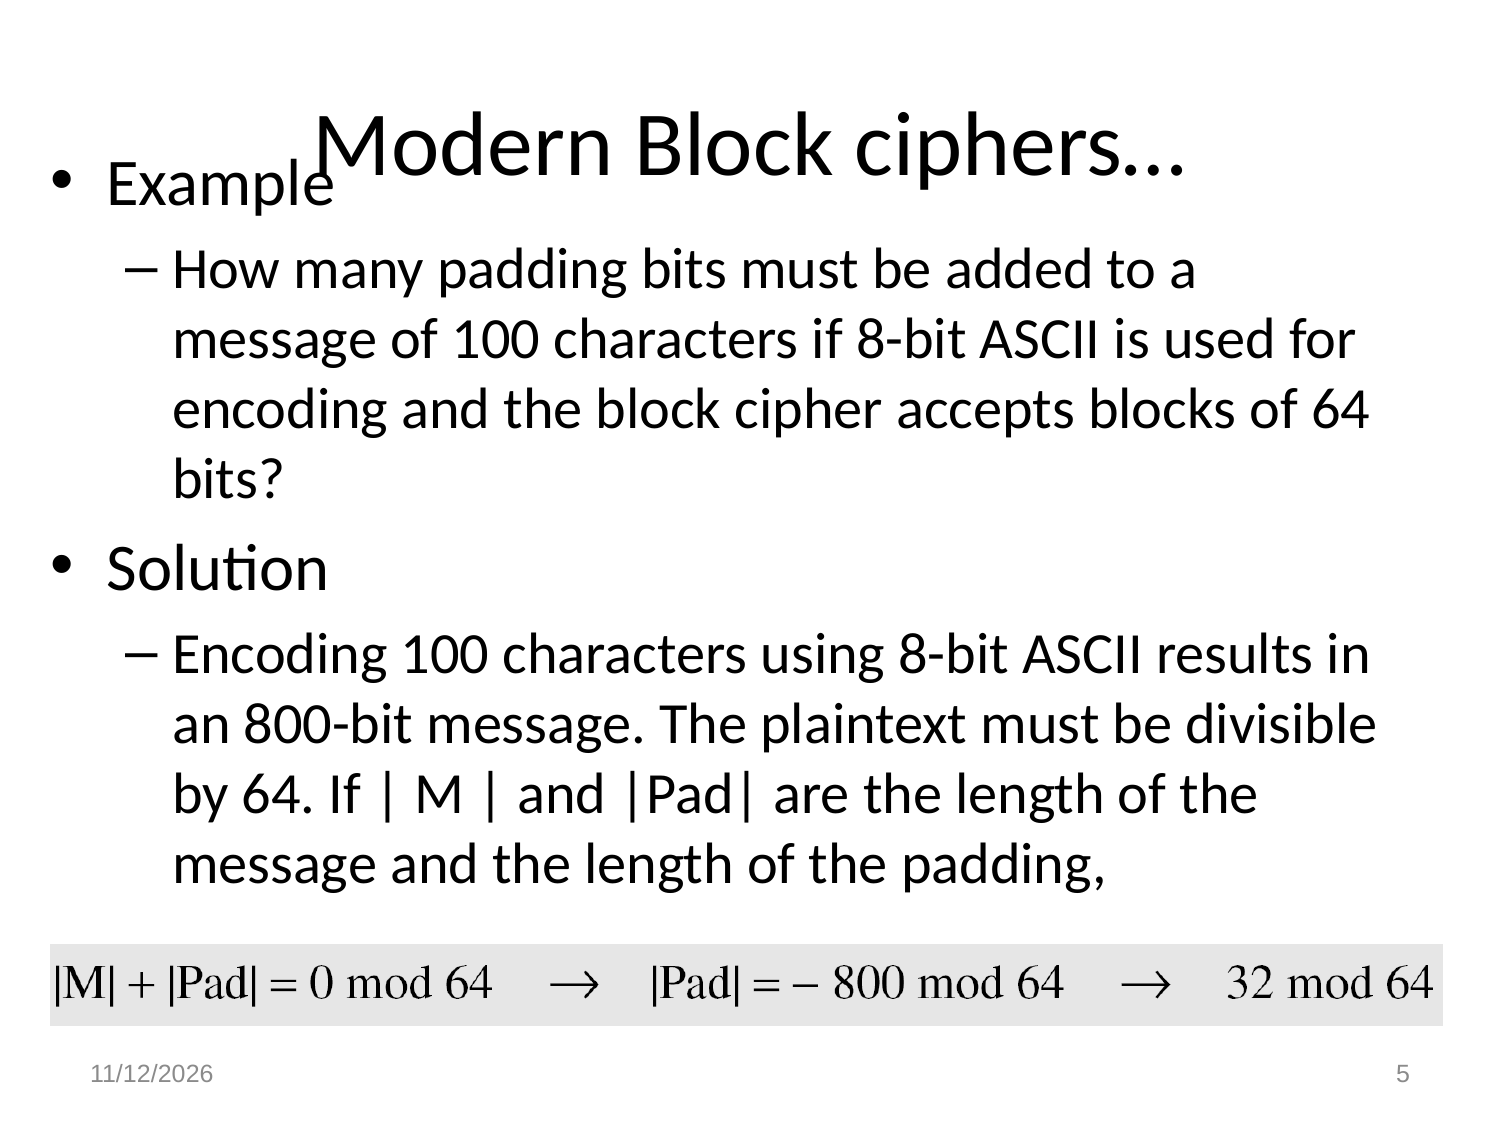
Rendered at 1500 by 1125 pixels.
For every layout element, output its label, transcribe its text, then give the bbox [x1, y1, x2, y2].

list Example How many padding bits must be added to a message of 100 characters if 8-bit ASCII is used for encoding and the block cipher accepts blocks of 64 bits? Solution Encoding 100 characters using 8-bit ASCII results in an 800-bit message. The plaintext must be divisible by 64. If | M | and |Pad| are the length of the message and the length of the padding, [35, 130, 1411, 961]
picture [49, 940, 1444, 1038]
slide_number 5 [1074, 1046, 1425, 1103]
title Modern Block ciphers… [75, 45, 1425, 233]
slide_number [75, 1046, 425, 1103]
